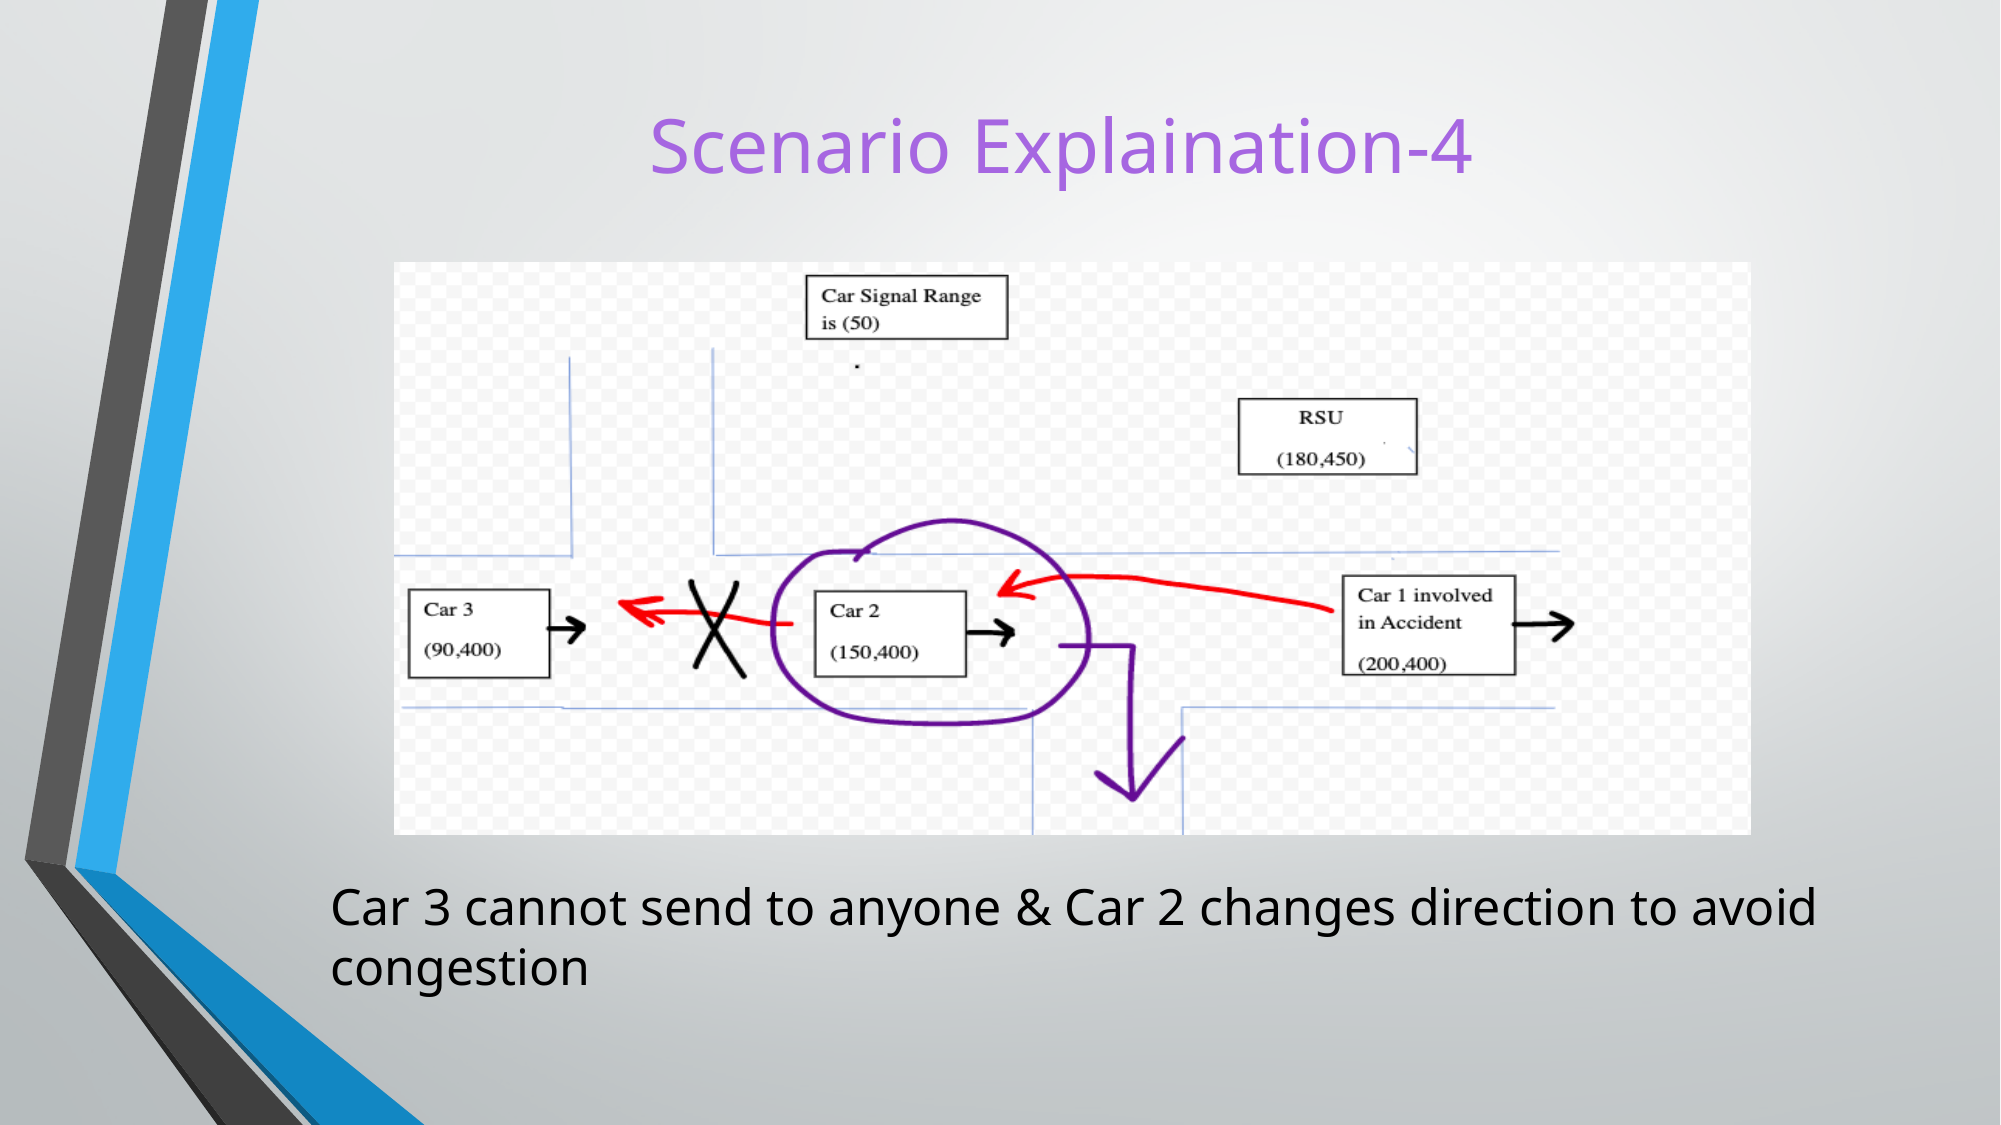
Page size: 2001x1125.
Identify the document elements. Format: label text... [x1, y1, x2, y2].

title Scenario Explaination-4 [249, 0, 1894, 288]
text_box Car 3 cannot send to anyone & Car 2 changes direction to avoid congestion [315, 867, 1941, 1003]
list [393, 261, 1751, 836]
